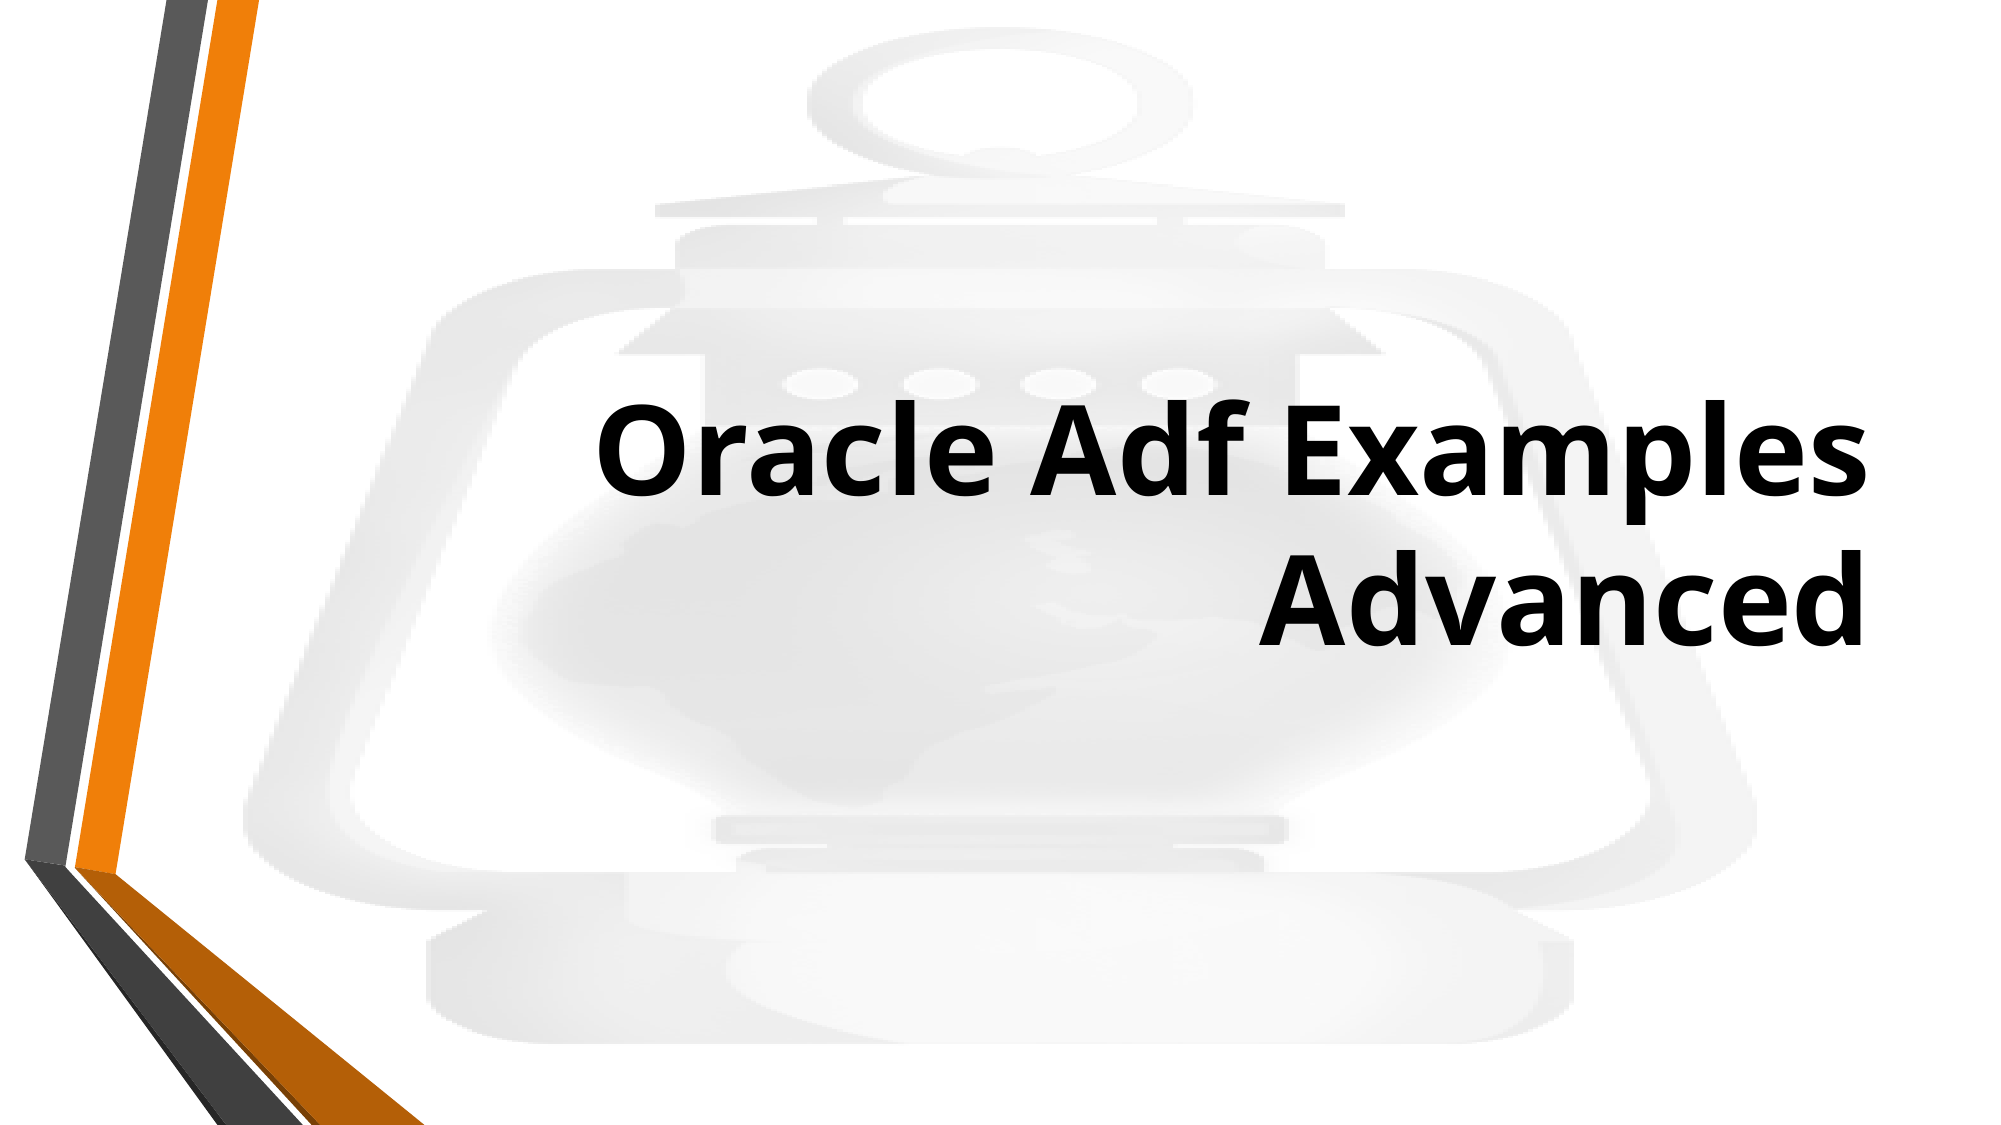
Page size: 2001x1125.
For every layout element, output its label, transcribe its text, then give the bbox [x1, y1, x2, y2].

text_box Oracle Adf Examples Advanced [480, 384, 1887, 656]
